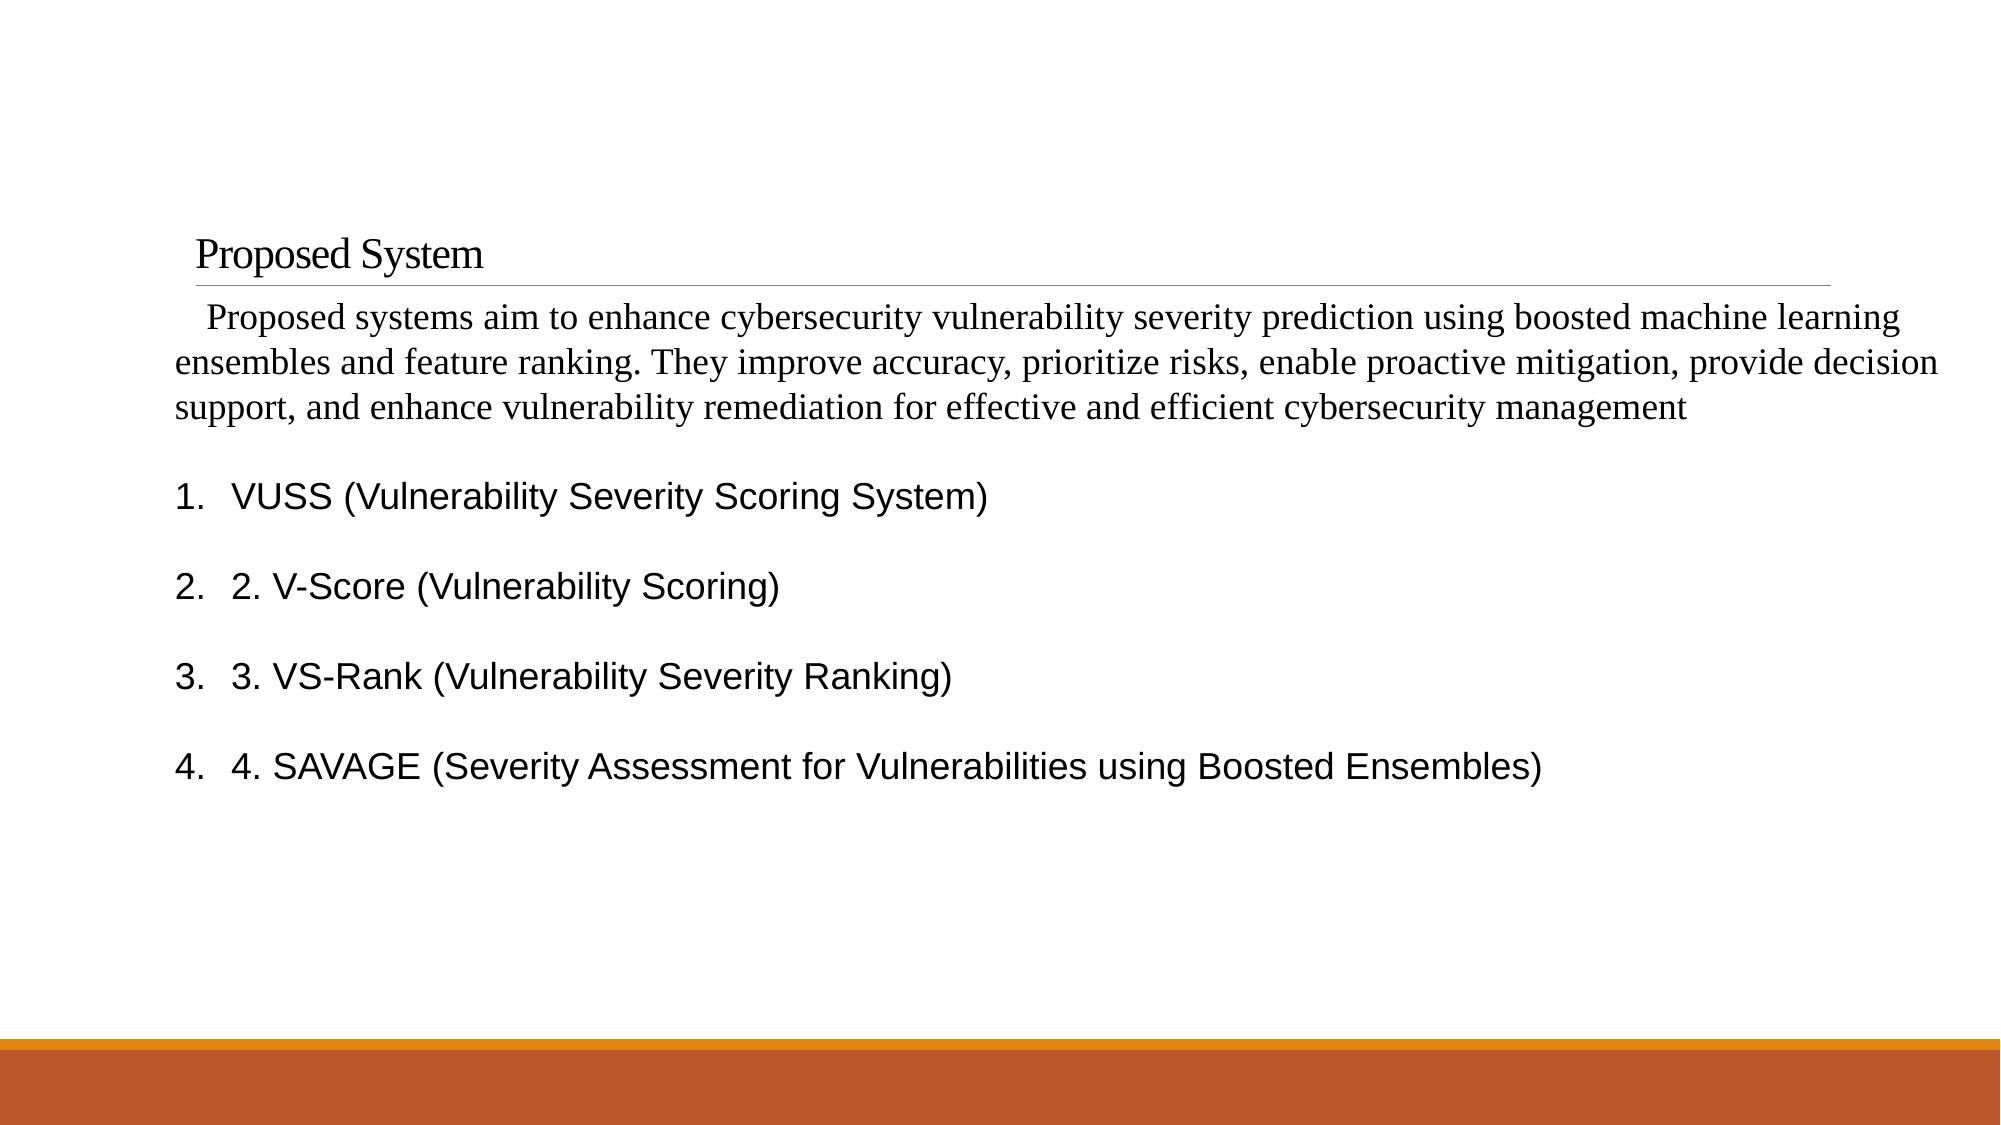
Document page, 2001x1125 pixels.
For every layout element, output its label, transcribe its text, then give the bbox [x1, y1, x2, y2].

text_box Proposed systems aim to enhance cybersecurity vulnerability severity prediction using boosted machine learning ensembles and feature ranking. They improve accuracy, prioritize risks, enable proactive mitigation, provide decision support, and enhance vulnerability remediation for effective and efficient cybersecurity management VUSS (Vulnerability Severity Scoring System) 2. V-Score (Vulnerability Scoring) 3. VS-Rank (Vulnerability Severity Ranking) 4. SAVAGE (Severity Assessment for Vulnerabilities using Boosted Ensembles) [160, 284, 2000, 795]
title Proposed System [179, 180, 1830, 284]
